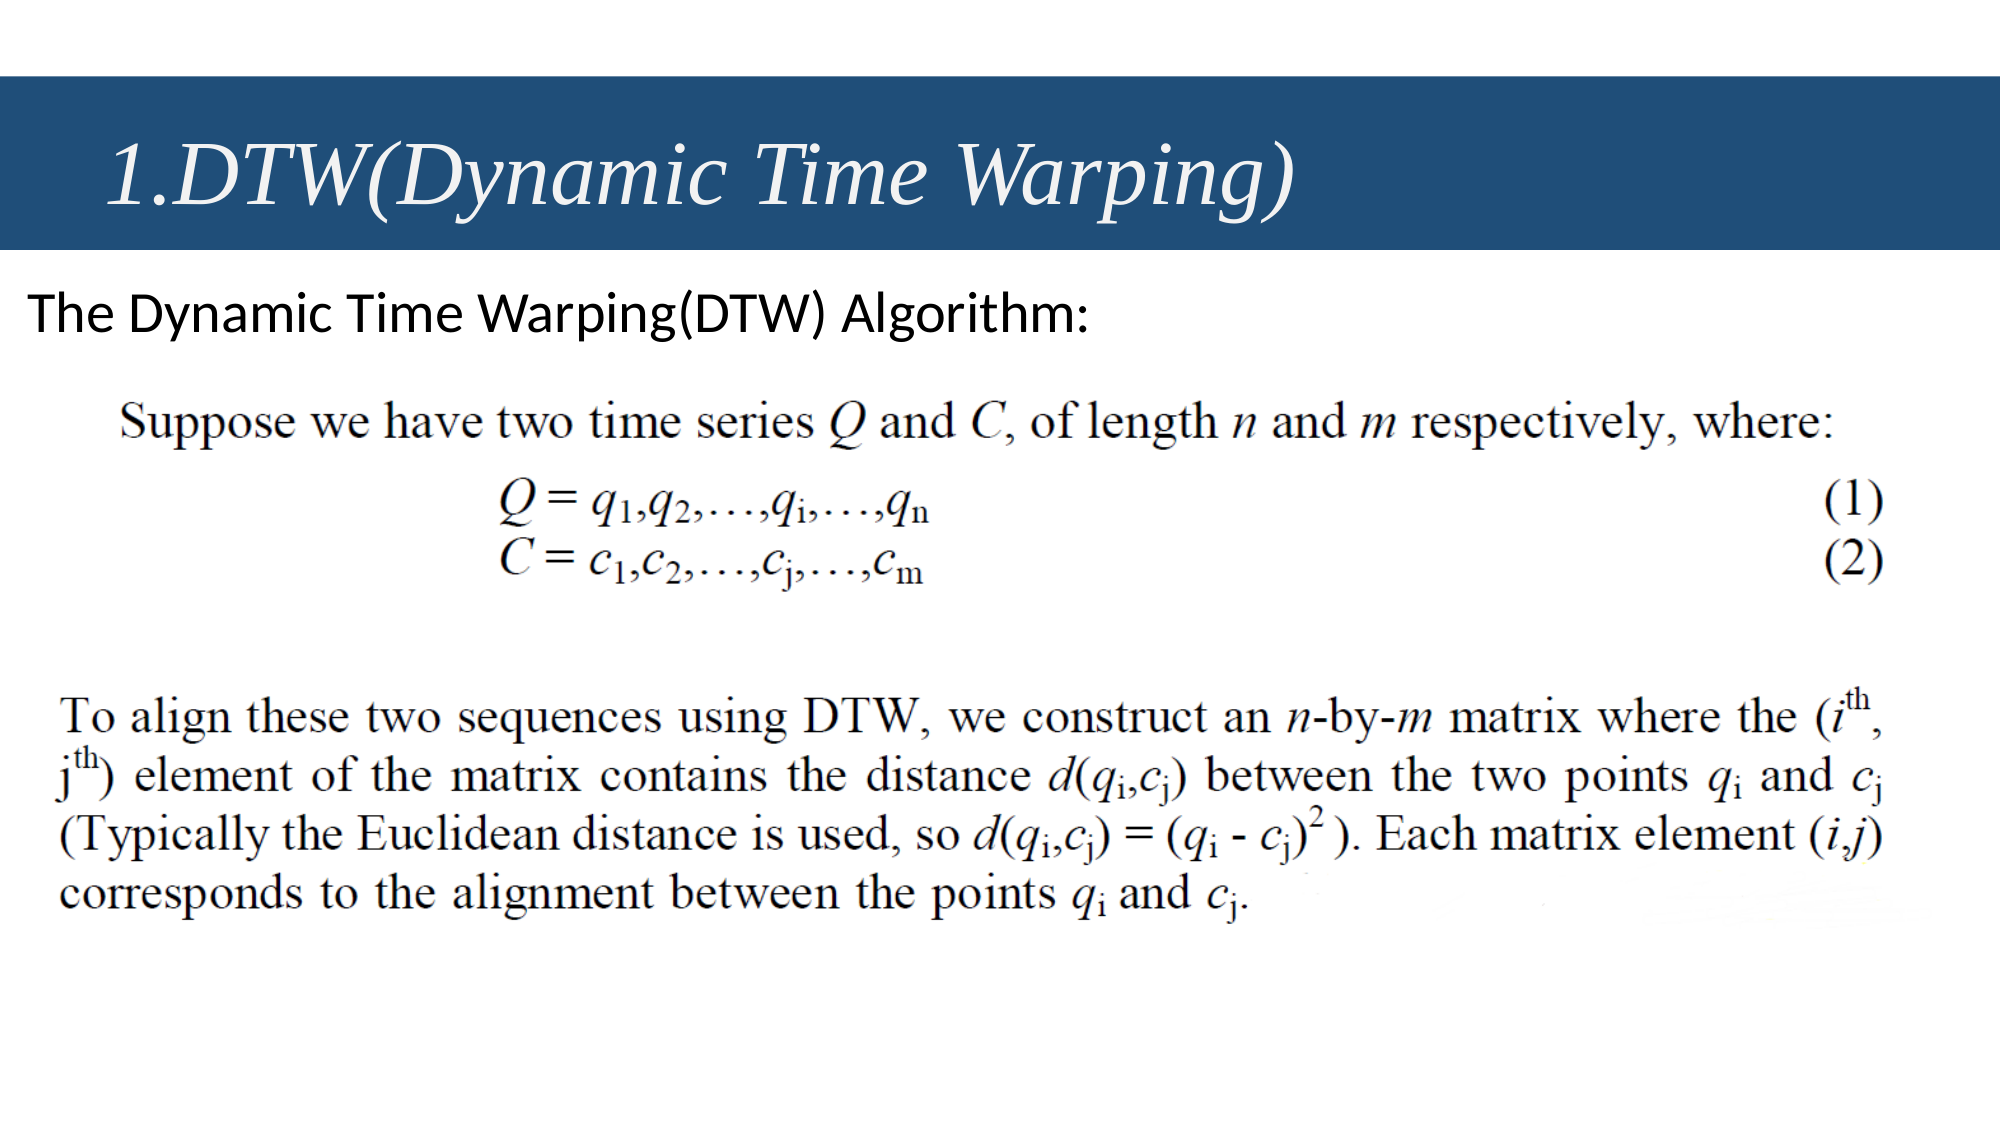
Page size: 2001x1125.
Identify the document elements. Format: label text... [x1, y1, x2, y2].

picture [100, 381, 1920, 605]
picture [36, 680, 1943, 929]
list The Dynamic Time Warping(DTW) Algorithm: [12, 275, 1738, 989]
title 1.DTW(Dynamic Time Warping) [89, 66, 1815, 285]
text_box [1815, 75, 2000, 251]
text_box [0, 75, 89, 251]
